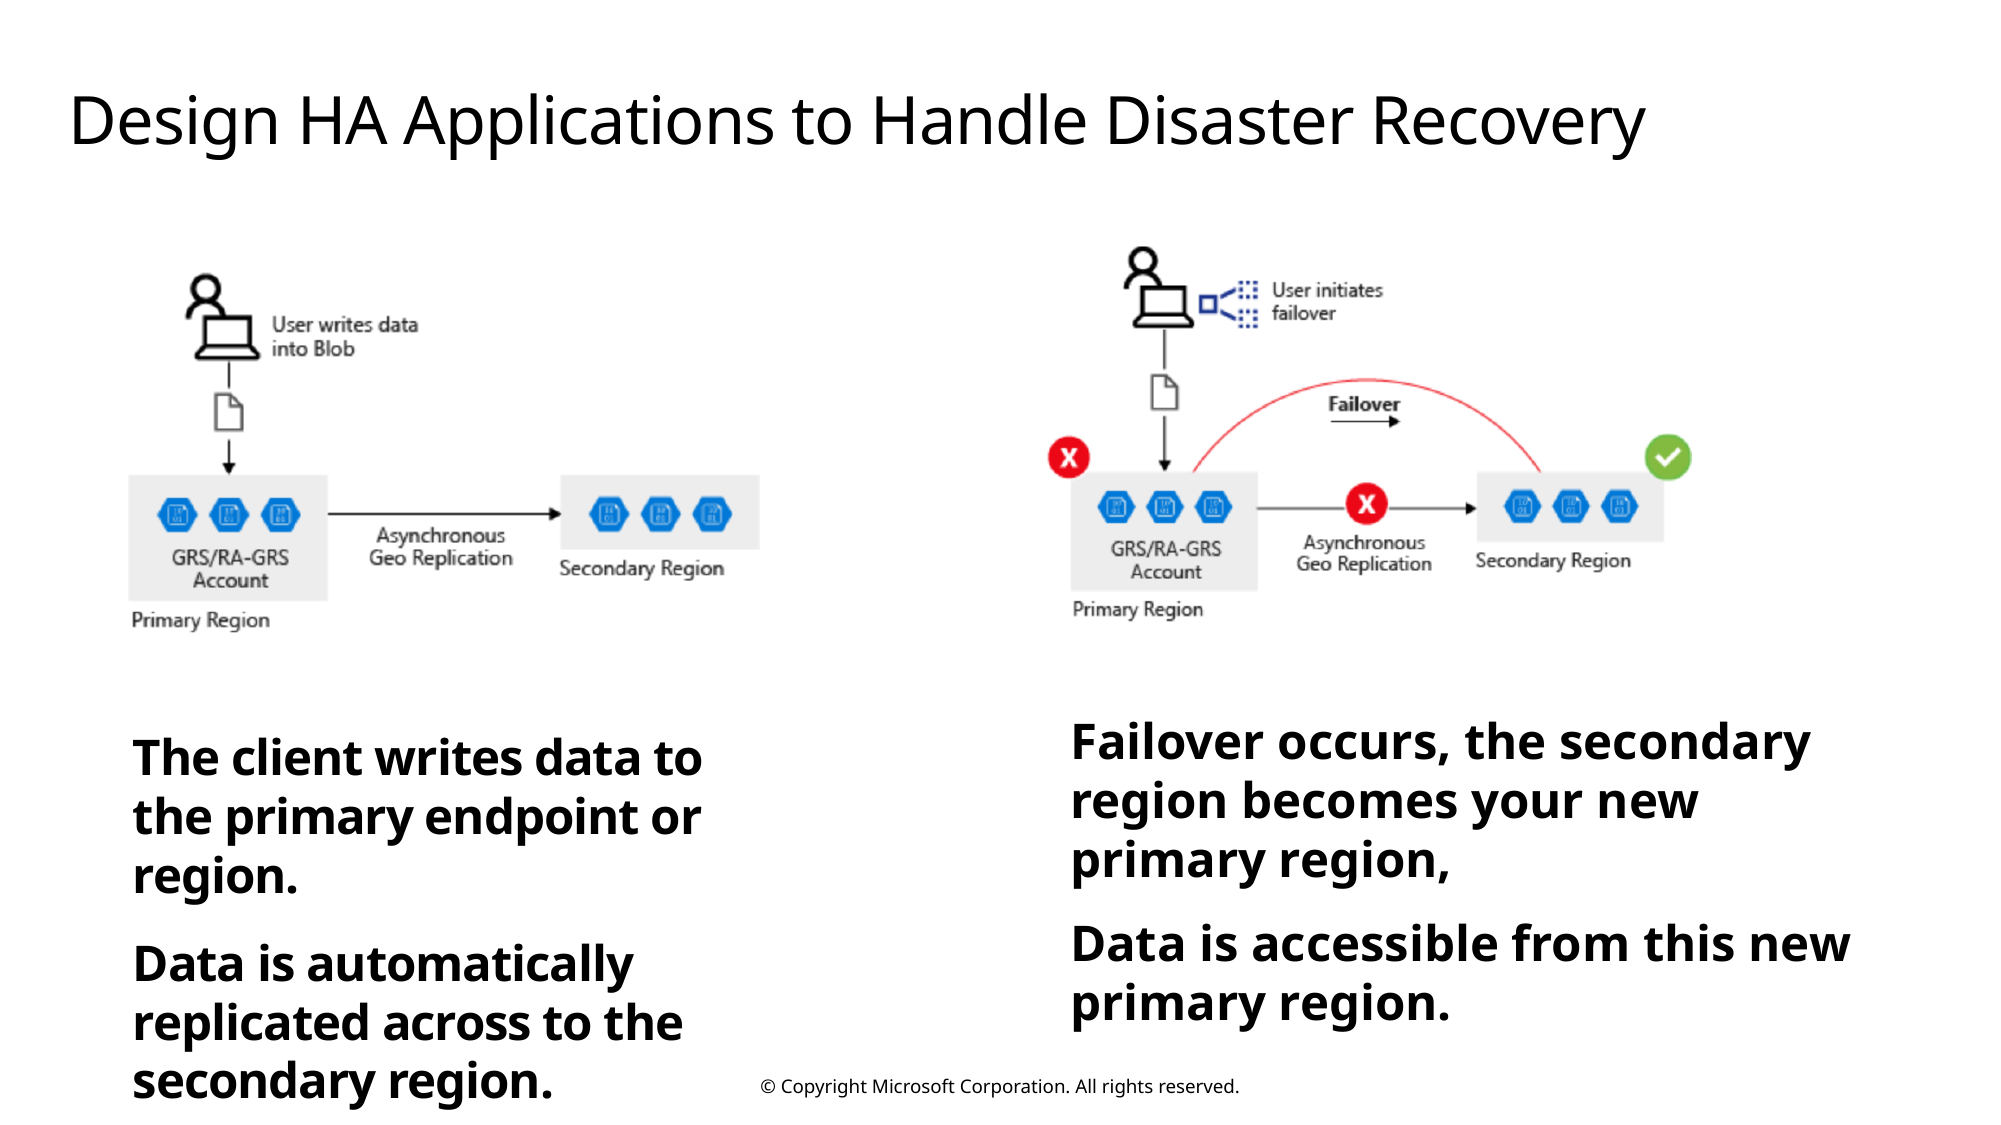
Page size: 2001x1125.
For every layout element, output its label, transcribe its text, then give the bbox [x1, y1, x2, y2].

title Design HA Applications to Handle Disaster Recovery [68, 72, 1930, 184]
picture [1028, 228, 1711, 627]
picture [117, 257, 776, 638]
list The client writes data to the primary endpoint or region. Data is automatically replicated across to the secondary region. [117, 719, 789, 1006]
text_box Failover occurs, the secondary region becomes your new primary region, Data is accessible from this new primary region. [1055, 703, 1903, 1038]
